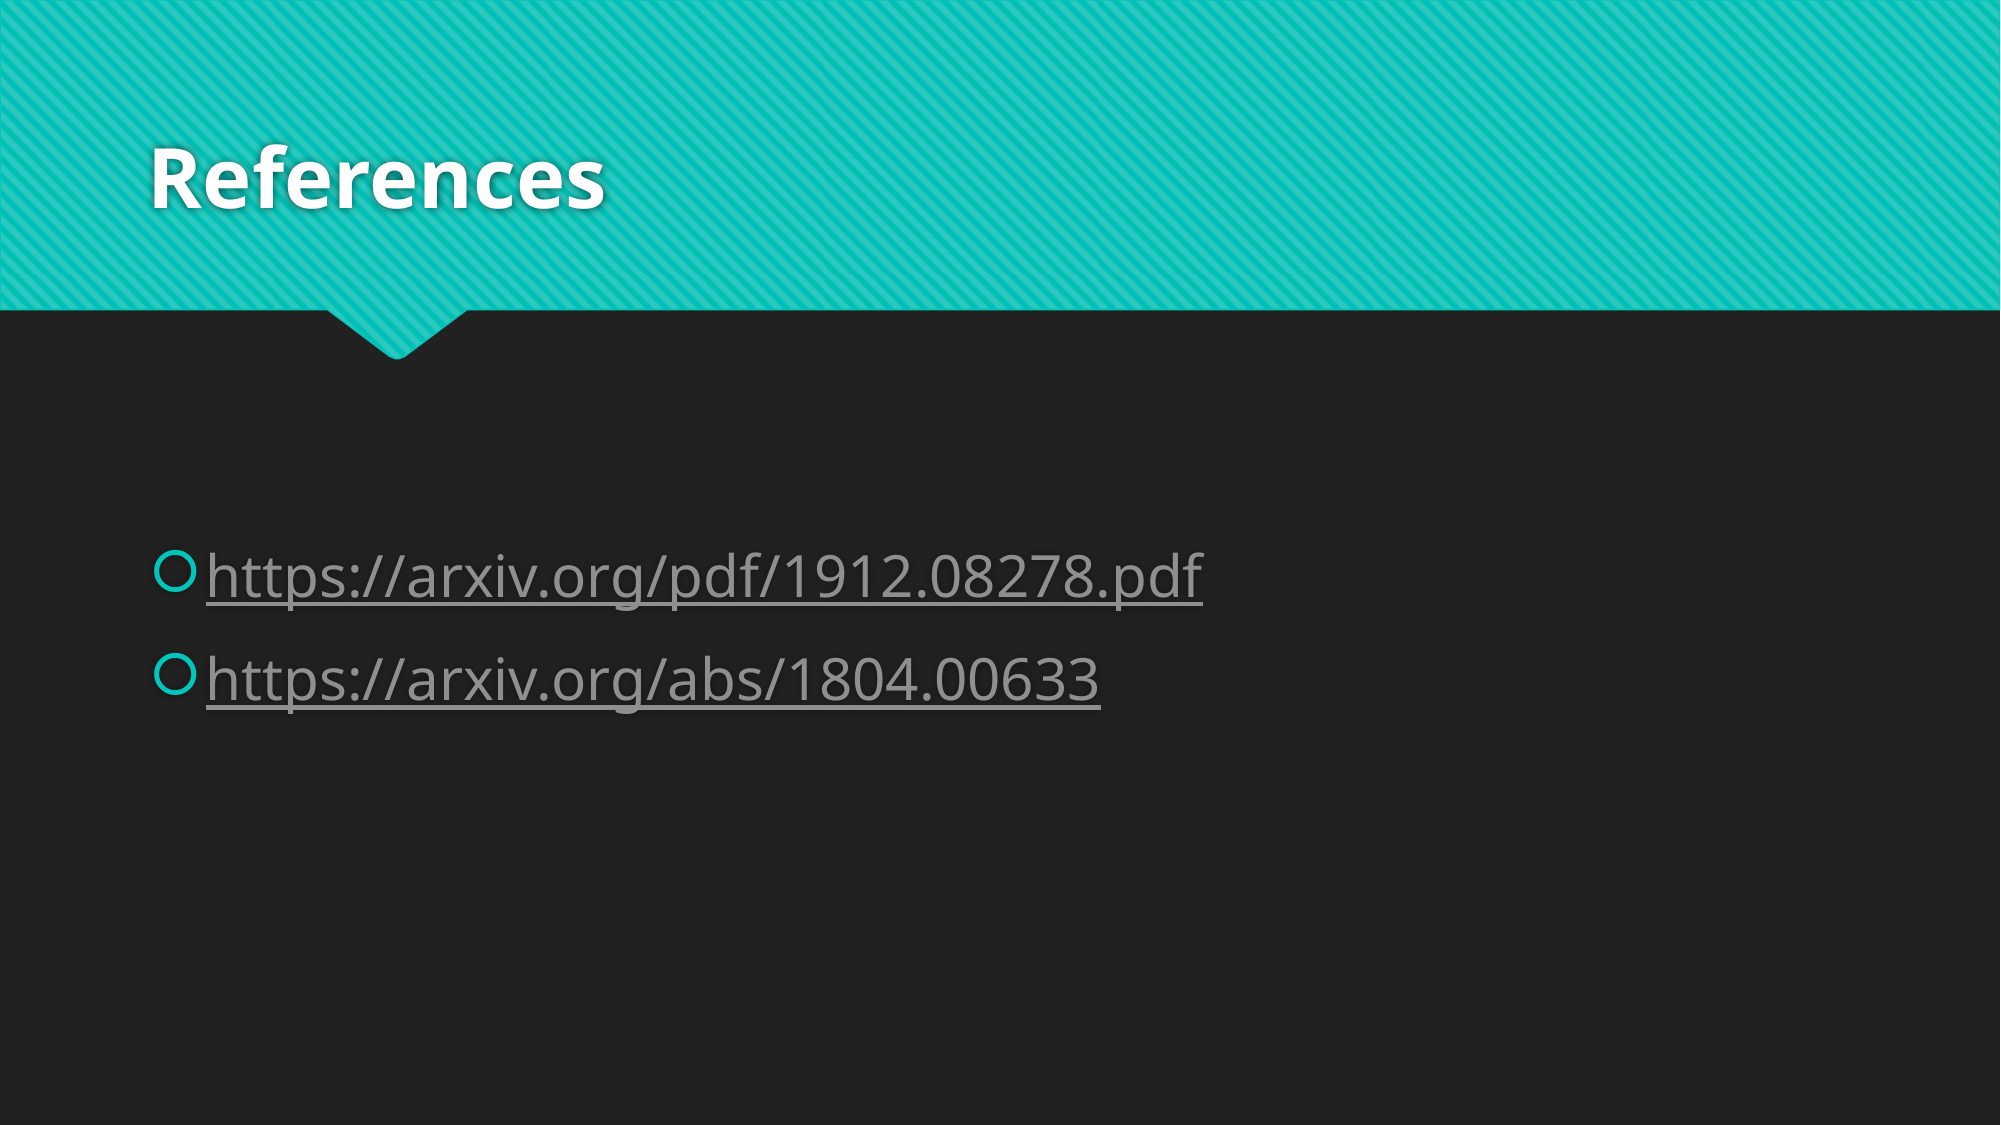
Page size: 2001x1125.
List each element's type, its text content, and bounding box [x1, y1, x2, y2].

title References [132, 73, 1868, 233]
list https://arxiv.org/pdf/1912.08278.pdf https://arxiv.org/abs/1804.00633 [134, 364, 1866, 962]
